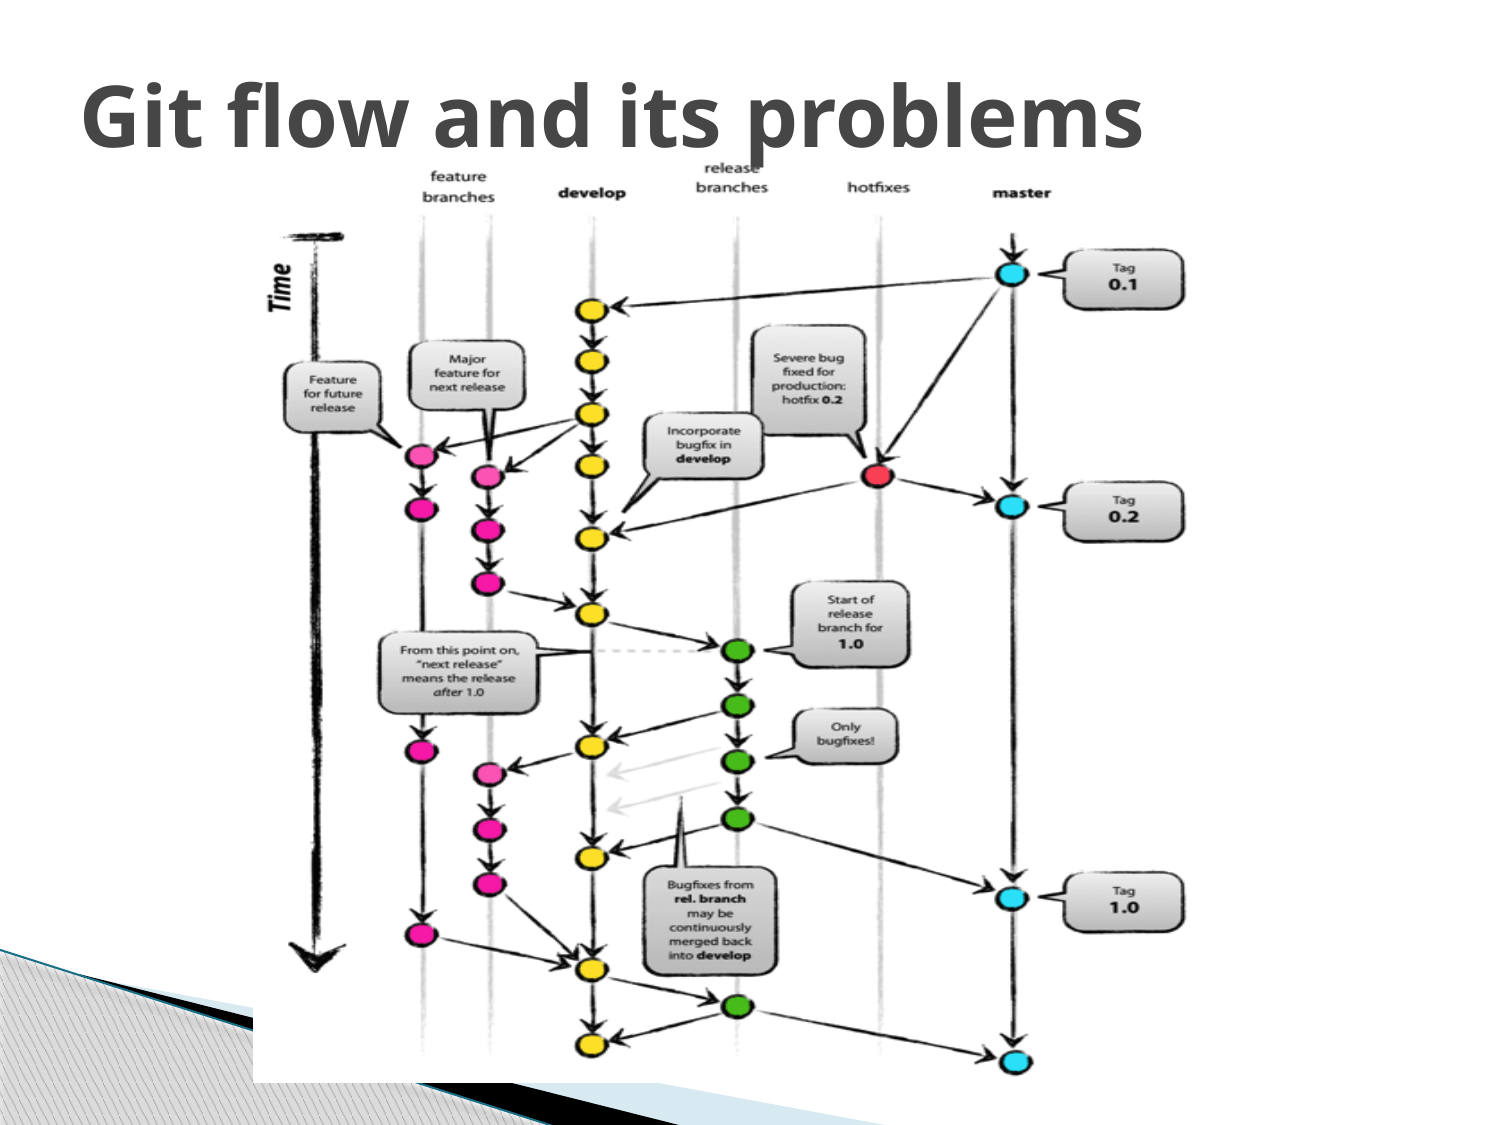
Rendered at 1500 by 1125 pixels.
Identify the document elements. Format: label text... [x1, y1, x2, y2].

title Git flow and its problems [64, 19, 1415, 207]
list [253, 155, 1200, 1083]
